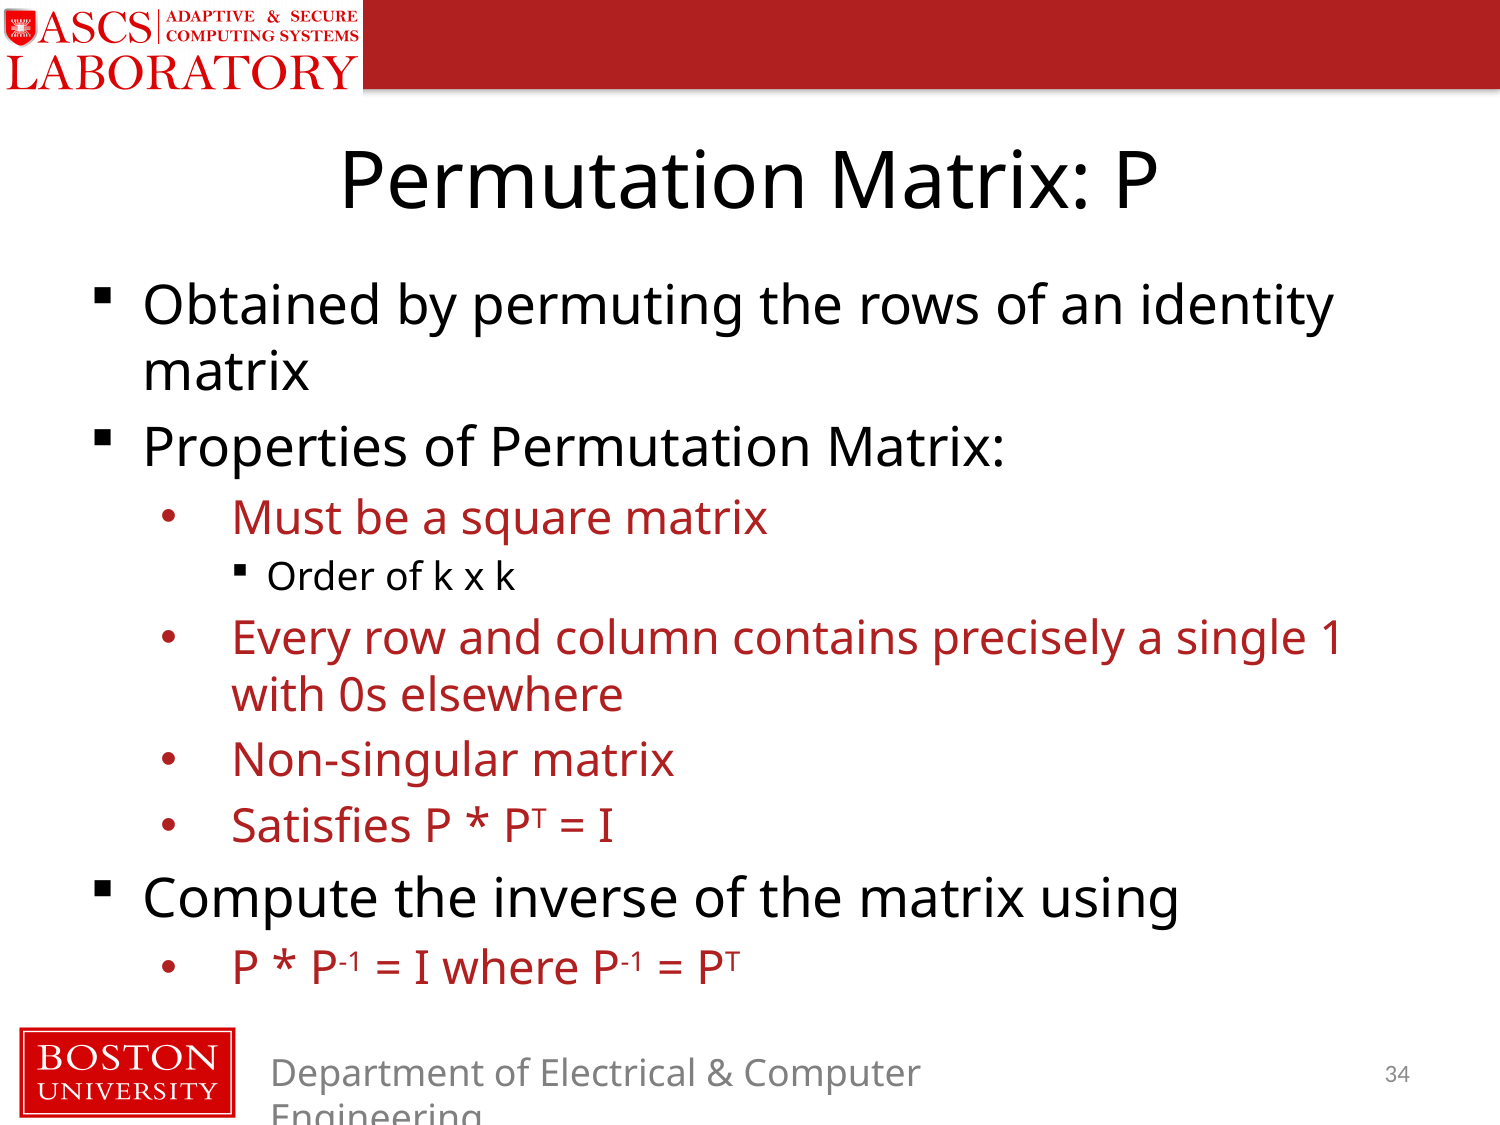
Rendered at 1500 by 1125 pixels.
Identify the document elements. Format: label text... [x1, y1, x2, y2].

picture [19, 1027, 236, 1118]
title Permutation Matrix: P [75, 121, 1425, 233]
slide_number 34 [1336, 1042, 1425, 1103]
list Obtained by permuting the rows of an identity matrix Properties of Permutation Matrix: Must be a square matrix Order of k x k Every row and column contains precisely a single 1 with 0s elsewhere Non-singular matrix Satisfies P * PT = I Compute the inverse of the matrix using P * P-1 = I where P-1 = PT [75, 262, 1425, 1005]
picture [0, 0, 363, 100]
